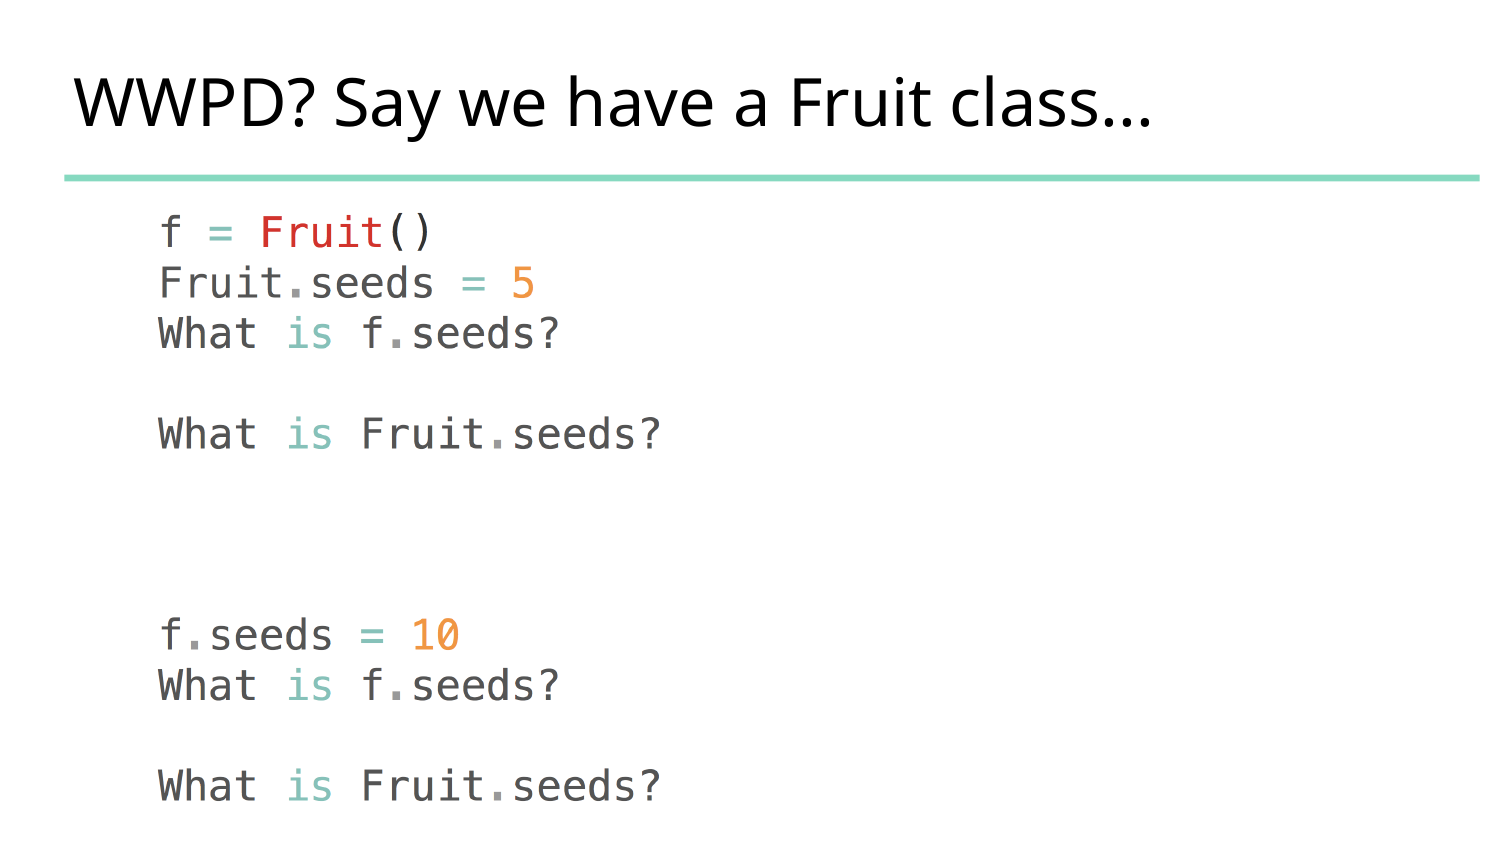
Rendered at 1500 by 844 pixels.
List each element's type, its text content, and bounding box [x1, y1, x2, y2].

picture [146, 206, 690, 816]
title WWPD? Say we have a Fruit class... [58, 44, 1288, 162]
